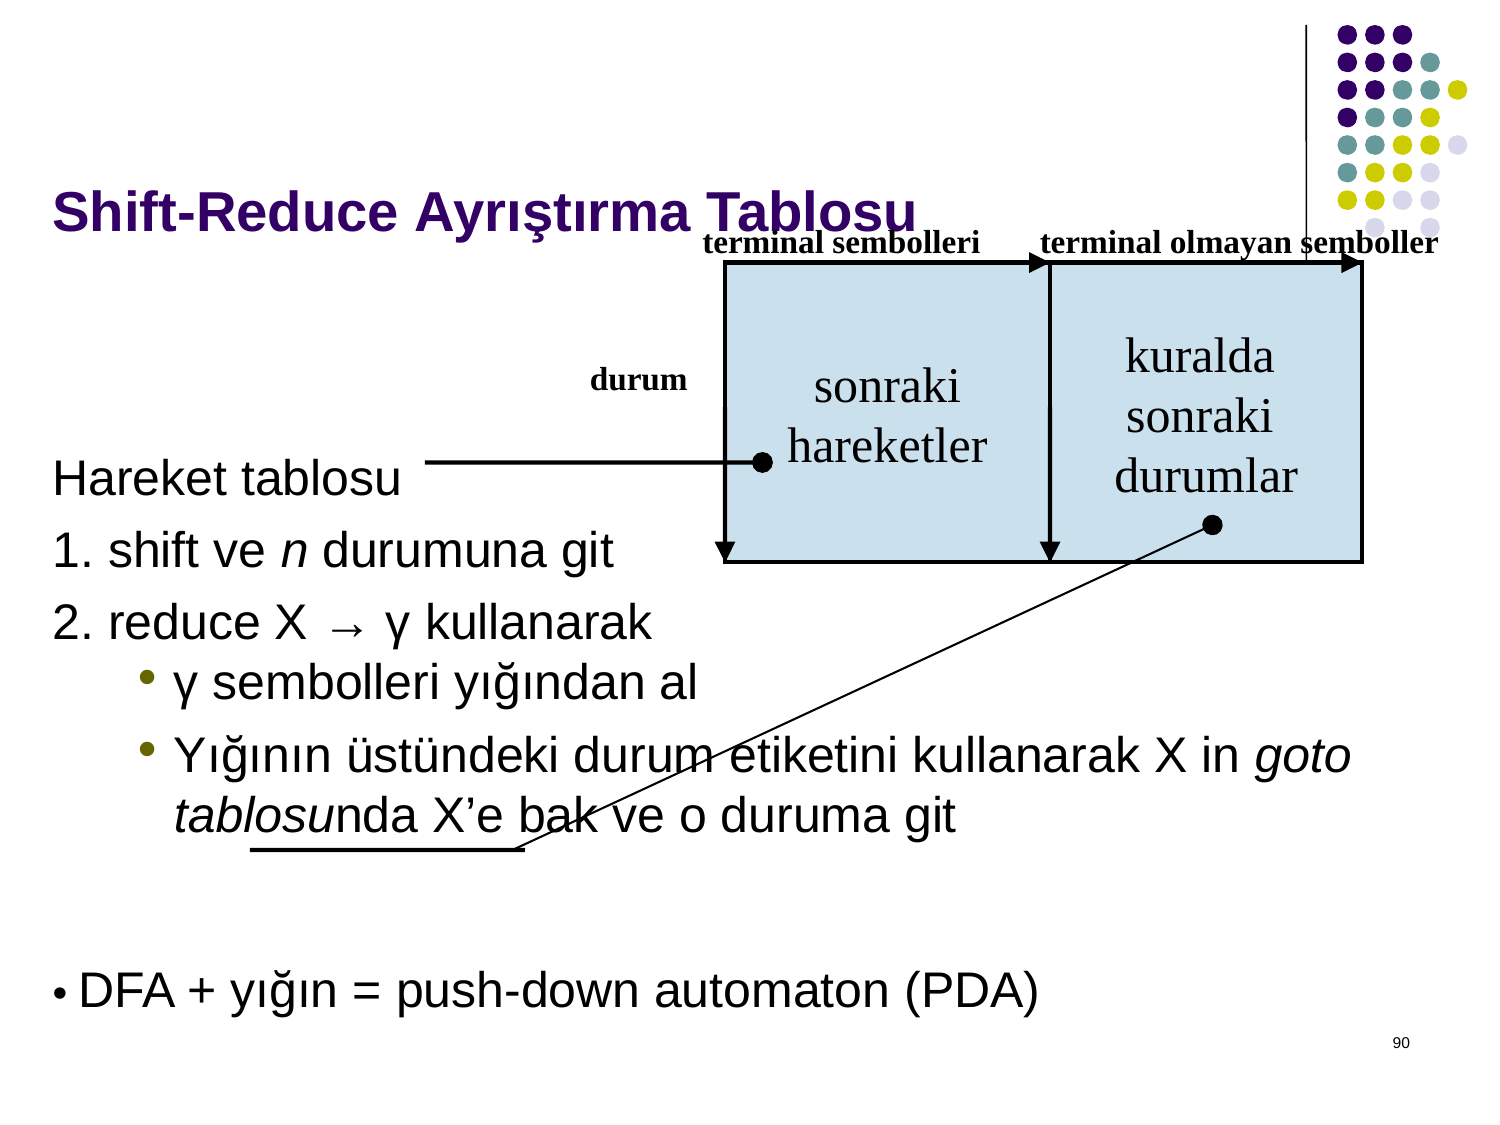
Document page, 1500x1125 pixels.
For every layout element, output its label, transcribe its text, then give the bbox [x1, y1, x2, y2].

slide_number 90 [1074, 1025, 1425, 1100]
title Shift-Reduce Ayrıştırma Tablosu [37, 37, 1300, 250]
text_box terminal olmayan semboller [1025, 212, 1500, 268]
text_box durum [574, 349, 719, 405]
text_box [1049, 262, 1363, 563]
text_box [724, 262, 1047, 563]
list Hareket tablosu 1. shift ve n durumuna git 2. reduce X → γ kullanarak γ sembolleri yığından al Yığının üstündeki durum etiketini kullanarak X in goto tablosunda X’e bak ve o duruma git • DFA + yığın = push-down automaton (PDA) [37, 437, 1450, 1088]
text_box terminal sembolleri [687, 212, 1025, 268]
